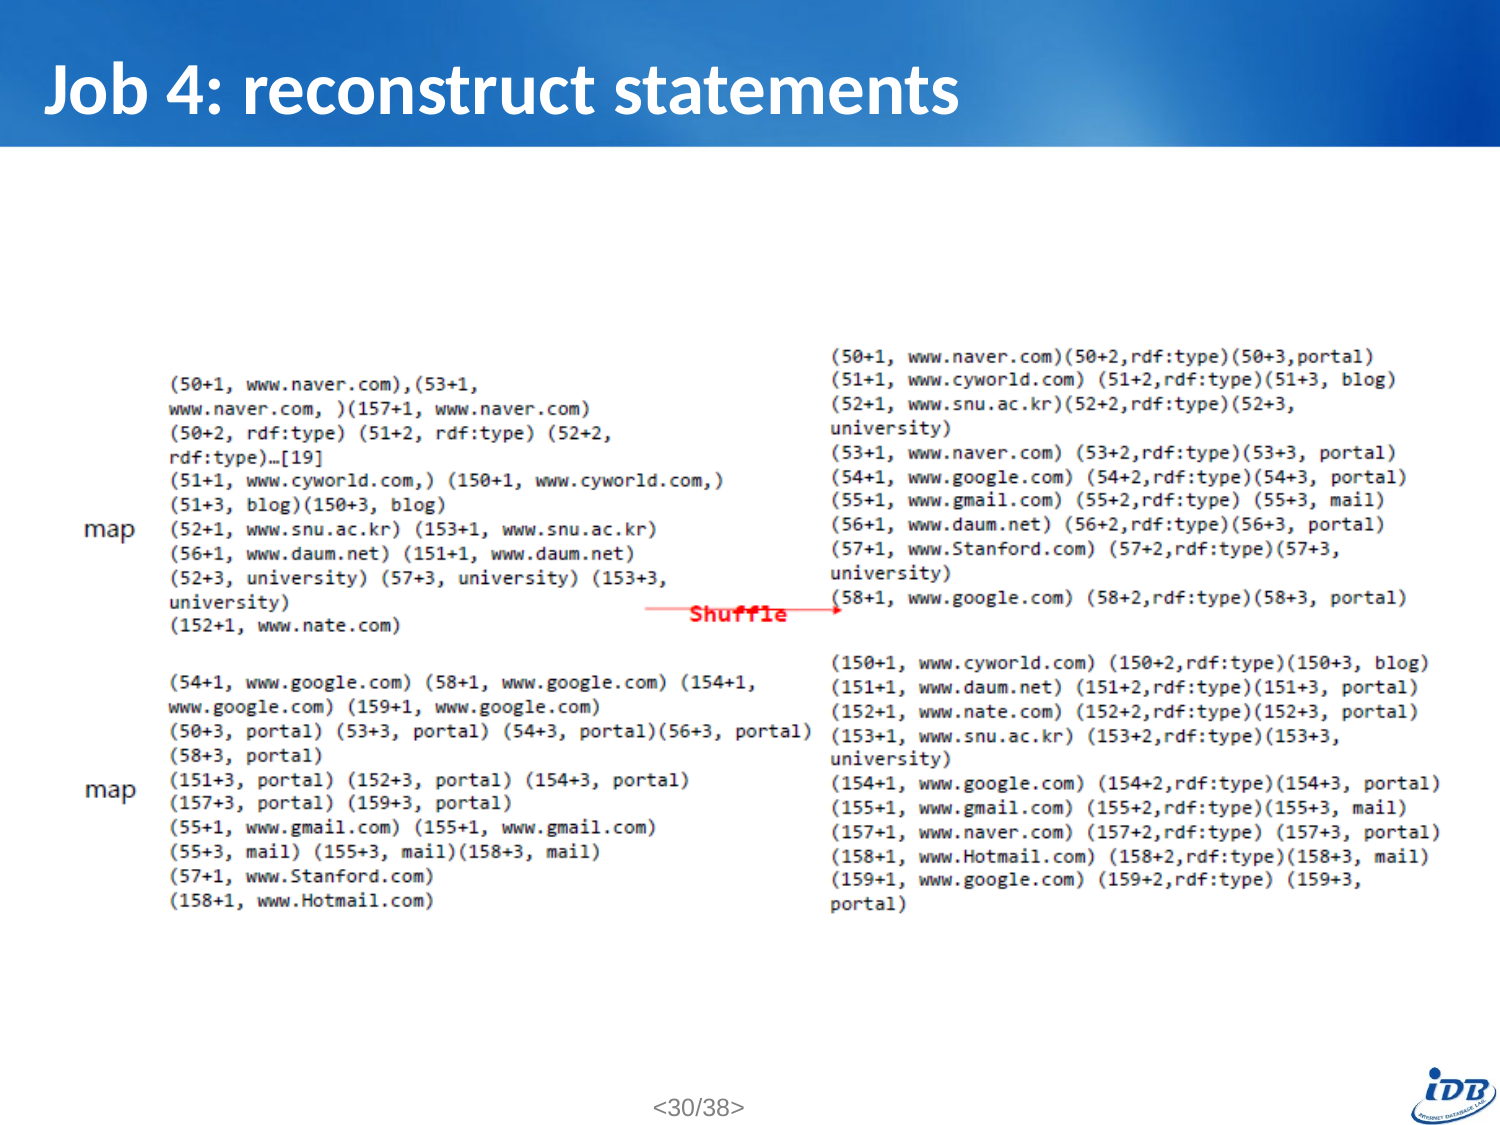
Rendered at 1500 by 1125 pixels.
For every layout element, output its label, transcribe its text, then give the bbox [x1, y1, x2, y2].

title Job 4: reconstruct statements [29, 19, 1471, 149]
picture [0, 0, 1500, 1125]
